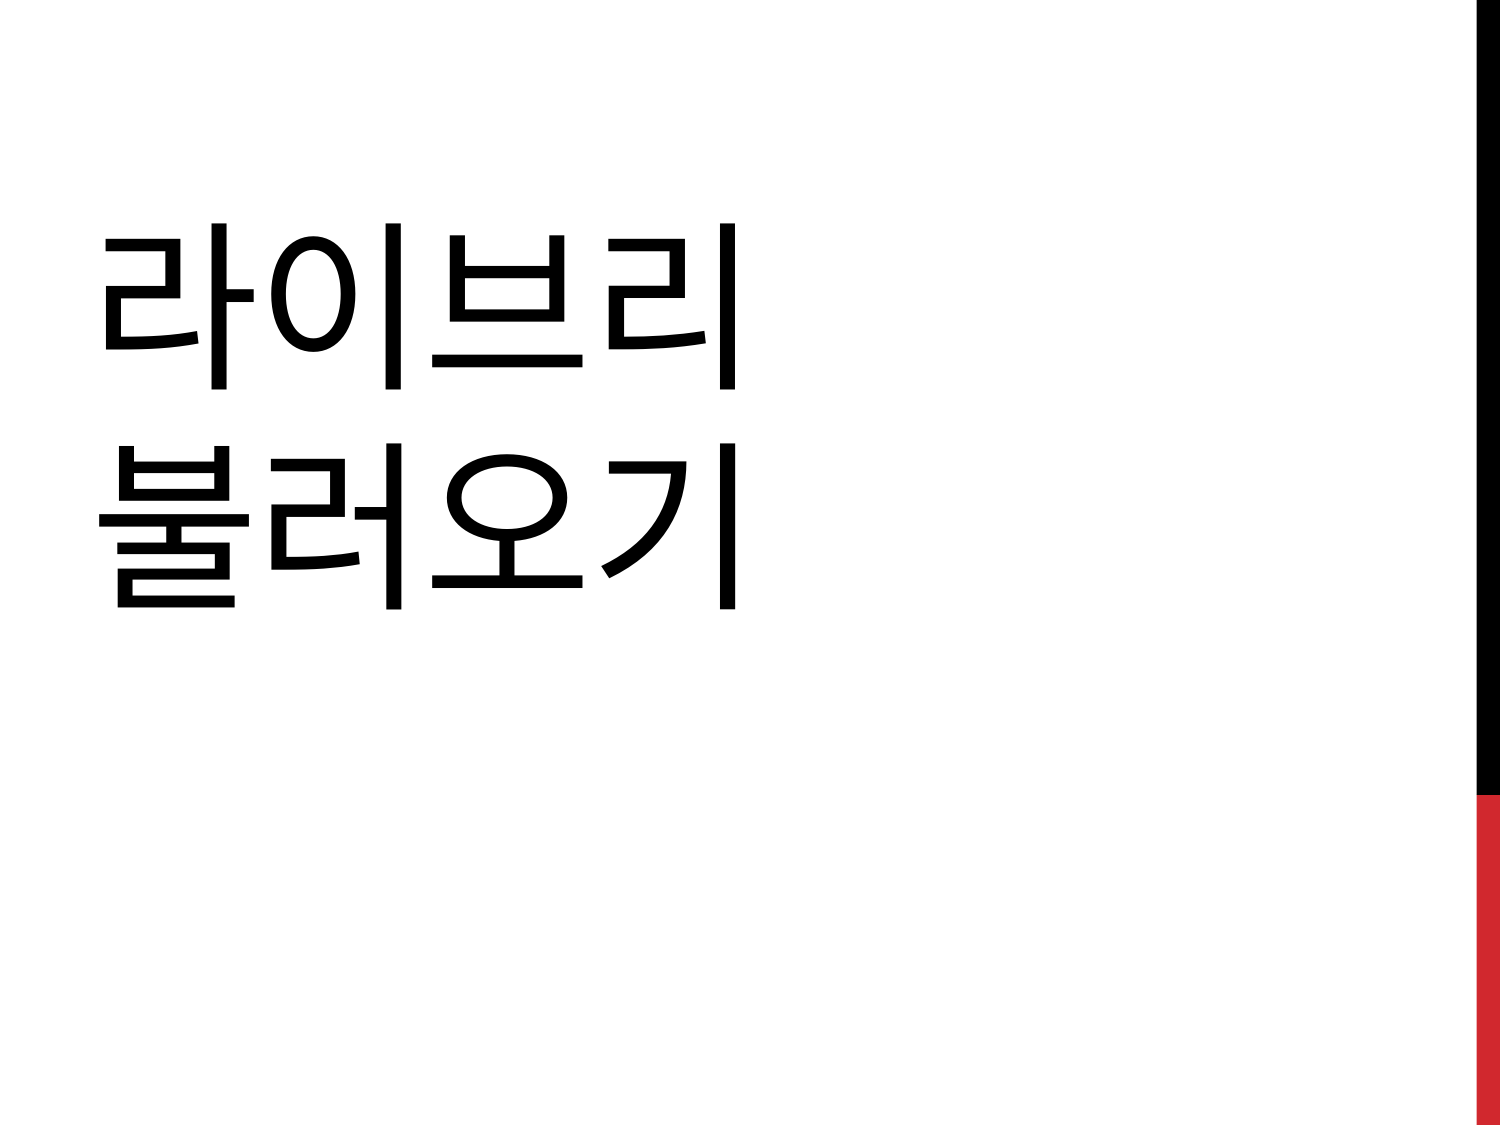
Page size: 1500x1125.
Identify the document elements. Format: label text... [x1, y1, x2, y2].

title 라이브리 불러오기 [75, 37, 1350, 788]
